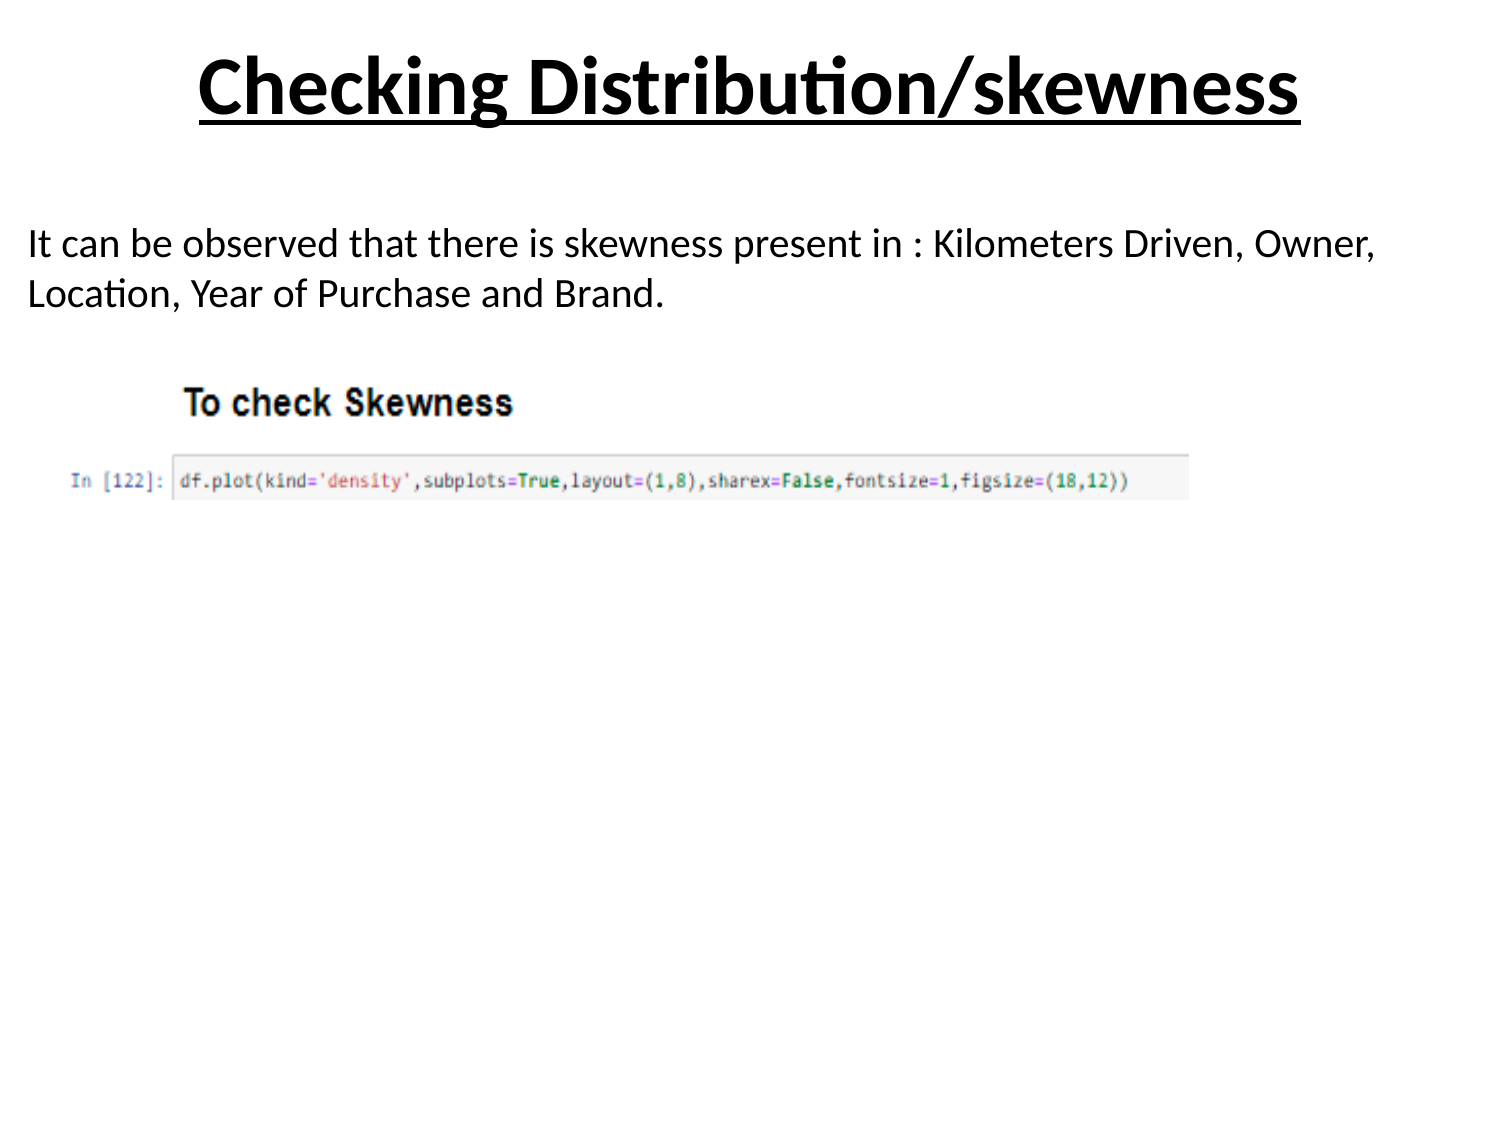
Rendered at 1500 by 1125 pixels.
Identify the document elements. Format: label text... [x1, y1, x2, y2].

list It can be observed that there is skewness present in : Kilometers Driven, Owner, Location, Year of Purchase and Brand. [12, 149, 1475, 1100]
title Checking Distribution/skewness [75, 0, 1425, 149]
picture [37, 362, 1189, 501]
